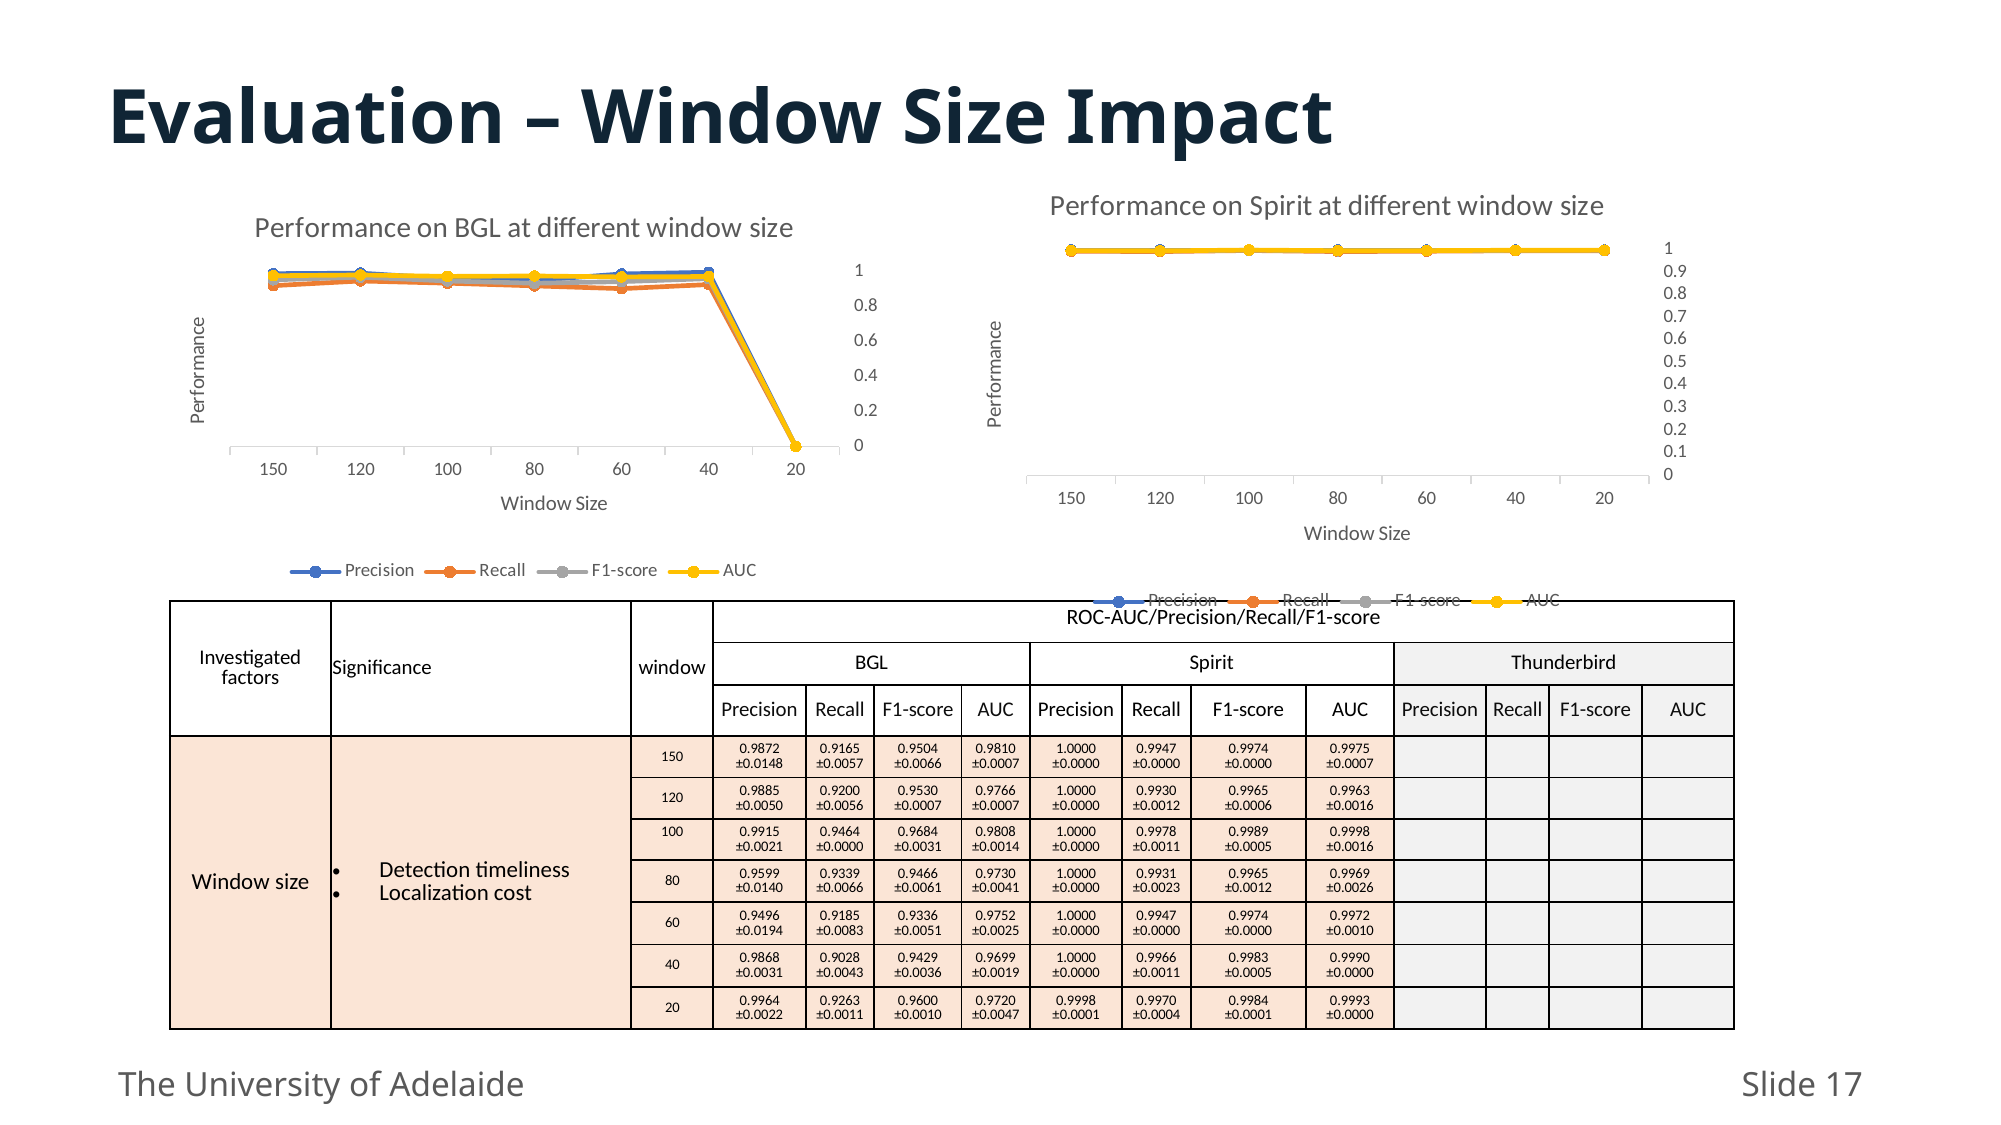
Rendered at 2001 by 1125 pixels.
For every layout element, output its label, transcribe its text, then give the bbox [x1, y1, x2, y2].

table_cell 0.9504 ±0.0066 [875, 737, 961, 777]
table_cell AUC [1643, 686, 1733, 735]
table_cell 0.9966 ±0.0011 [1123, 945, 1190, 986]
table_cell F1-score [1550, 686, 1641, 735]
table_cell 1.0000 ±0.0000 [1031, 820, 1121, 859]
table_header Investigated factors [171, 602, 330, 735]
table_cell 0.9684 ±0.0031 [875, 820, 961, 859]
footer The University of Adelaide [118, 1062, 906, 1093]
table_cell 0.9720 ±0.0047 [962, 988, 1029, 1028]
table_cell [1395, 945, 1485, 986]
table_cell [1643, 988, 1733, 1028]
table_cell [1550, 903, 1641, 944]
table_cell 40 [632, 945, 712, 986]
table_cell 0.9990 ±0.0000 [1307, 945, 1393, 986]
table_cell 0.9989 ±0.0005 [1192, 820, 1305, 859]
table_cell 0.9964 ±0.0022 [714, 988, 805, 1028]
chart [155, 191, 893, 588]
table_cell Thunderbird [1395, 643, 1733, 684]
table_cell Precision [1395, 686, 1485, 735]
chart [952, 167, 1703, 618]
table_cell [1643, 861, 1733, 901]
table_cell Precision [1031, 686, 1121, 735]
table_cell 0.9699 ±0.0019 [962, 945, 1029, 986]
table_cell 0.9963 ±0.0016 [1307, 778, 1393, 818]
table_cell [1487, 988, 1548, 1028]
table_cell [1550, 988, 1641, 1028]
table_cell 1.0000 ±0.0000 [1031, 861, 1121, 901]
table_cell 0.9185 ±0.0083 [807, 903, 873, 944]
table_cell Recall [1487, 686, 1548, 735]
table_cell 80 [632, 861, 712, 901]
table_cell 0.9931 ±0.0023 [1123, 861, 1190, 901]
table_cell 0.9975 ±0.0007 [1307, 737, 1393, 777]
table_cell 0.9263 ±0.0011 [807, 988, 873, 1028]
table_cell 0.9998 ±0.0001 [1031, 988, 1121, 1028]
table_cell [1395, 820, 1485, 859]
table_cell 0.9752 ±0.0025 [962, 903, 1029, 944]
table_cell Recall [807, 686, 873, 735]
table_cell [1643, 945, 1733, 986]
table_cell [1643, 778, 1733, 818]
table_cell [1395, 778, 1485, 818]
table_cell [1643, 820, 1733, 859]
table_cell AUC [1307, 686, 1393, 735]
table_cell [1550, 861, 1641, 901]
table_cell BGL [714, 643, 1029, 684]
table_cell [1395, 903, 1485, 944]
table_header window [632, 602, 712, 735]
table_cell [1487, 903, 1548, 944]
table_cell 0.9466 ±0.0061 [875, 861, 961, 901]
table_cell 0.9965 ±0.0012 [1192, 861, 1305, 901]
table_cell 0.9165 ±0.0057 [807, 737, 873, 777]
table_header Significance [332, 602, 630, 735]
table_cell 1.0000 ±0.0000 [1031, 737, 1121, 777]
table_cell 0.9600 ±0.0010 [875, 988, 961, 1028]
table_cell [1395, 861, 1485, 901]
table_cell 0.9947 ±0.0000 [1123, 737, 1190, 777]
table_cell 60 [632, 903, 712, 944]
table_cell 0.9970 ±0.0004 [1123, 988, 1190, 1028]
table_cell 0.9974 ±0.0000 [1192, 737, 1305, 777]
table_cell 0.9930 ±0.0012 [1123, 778, 1190, 818]
table_cell [1550, 820, 1641, 859]
table_header ROC-AUC/Precision/Recall/F1-score [714, 602, 1733, 642]
table_cell 0.9766 ±0.0007 [962, 778, 1029, 818]
table_cell 120 [632, 778, 712, 818]
table_cell [1550, 778, 1641, 818]
table_cell Detection timeliness Localization cost [332, 737, 630, 1028]
table_cell [1643, 903, 1733, 944]
table_cell 0.9983 ±0.0005 [1192, 945, 1305, 986]
table_cell 0.9947 ±0.0000 [1123, 903, 1190, 944]
table_cell 0.9730 ±0.0041 [962, 861, 1029, 901]
table_cell 0.9599 ±0.0140 [714, 861, 805, 901]
table_cell 0.9464 ±0.0000 [807, 820, 873, 859]
table_cell [1395, 737, 1485, 777]
table_cell 0.9993 ±0.0000 [1307, 988, 1393, 1028]
table_cell 0.9868 ±0.0031 [714, 945, 805, 986]
table_cell 0.9808 ±0.0014 [962, 820, 1029, 859]
table_cell 0.9429 ±0.0036 [875, 945, 961, 986]
text_box Evaluation – Window Size Impact [92, 61, 1908, 167]
table_cell 0.9872 ±0.0148 [714, 737, 805, 777]
table_cell 0.9915 ±0.0021 [714, 820, 805, 859]
table_cell Window size [171, 737, 330, 1028]
table_cell 0.9885 ±0.0050 [714, 778, 805, 818]
table_cell 1.0000 ±0.0000 [1031, 945, 1121, 986]
table_cell [1487, 820, 1548, 859]
table_cell 0.9972 ±0.0010 [1307, 903, 1393, 944]
table_cell 1.0000 ±0.0000 [1031, 903, 1121, 944]
table_cell 0.9496 ±0.0194 [714, 903, 805, 944]
table_cell 0.9965 ±0.0006 [1192, 778, 1305, 818]
table_cell 0.9200 ±0.0056 [807, 778, 873, 818]
table_cell 0.9810 ±0.0007 [962, 737, 1029, 777]
table_cell [1487, 778, 1548, 818]
table_cell 1.0000 ±0.0000 [1031, 778, 1121, 818]
table_cell [1487, 861, 1548, 901]
table_cell AUC [962, 686, 1029, 735]
table_cell 0.9974 ±0.0000 [1192, 903, 1305, 944]
table_cell 0.9530 ±0.0007 [875, 778, 961, 818]
table_cell [1487, 737, 1548, 777]
table_cell 0.9339 ±0.0066 [807, 861, 873, 901]
table_cell 0.9978 ±0.0011 [1123, 820, 1190, 859]
table_cell F1-score [875, 686, 961, 735]
table_cell 20 [632, 988, 712, 1028]
table_cell 150 [632, 737, 712, 777]
table_cell [1395, 988, 1485, 1028]
table_cell 0.9336 ±0.0051 [875, 903, 961, 944]
slide_number Slide 17 [1469, 1062, 1863, 1093]
table_cell 0.9969 ±0.0026 [1307, 861, 1393, 901]
table_cell 0.9028 ±0.0043 [807, 945, 873, 986]
table_cell F1-score [1192, 686, 1305, 735]
table_cell 100 [632, 820, 712, 859]
table_cell [1550, 737, 1641, 777]
table_cell 0.9998 ±0.0016 [1307, 820, 1393, 859]
table_cell [1550, 945, 1641, 986]
table_cell [1487, 945, 1548, 986]
table_cell Spirit [1031, 643, 1393, 684]
table_cell Recall [1123, 686, 1190, 735]
table_cell [1643, 737, 1733, 777]
table_cell Precision [714, 686, 805, 735]
table_cell 0.9984 ±0.0001 [1192, 988, 1305, 1028]
